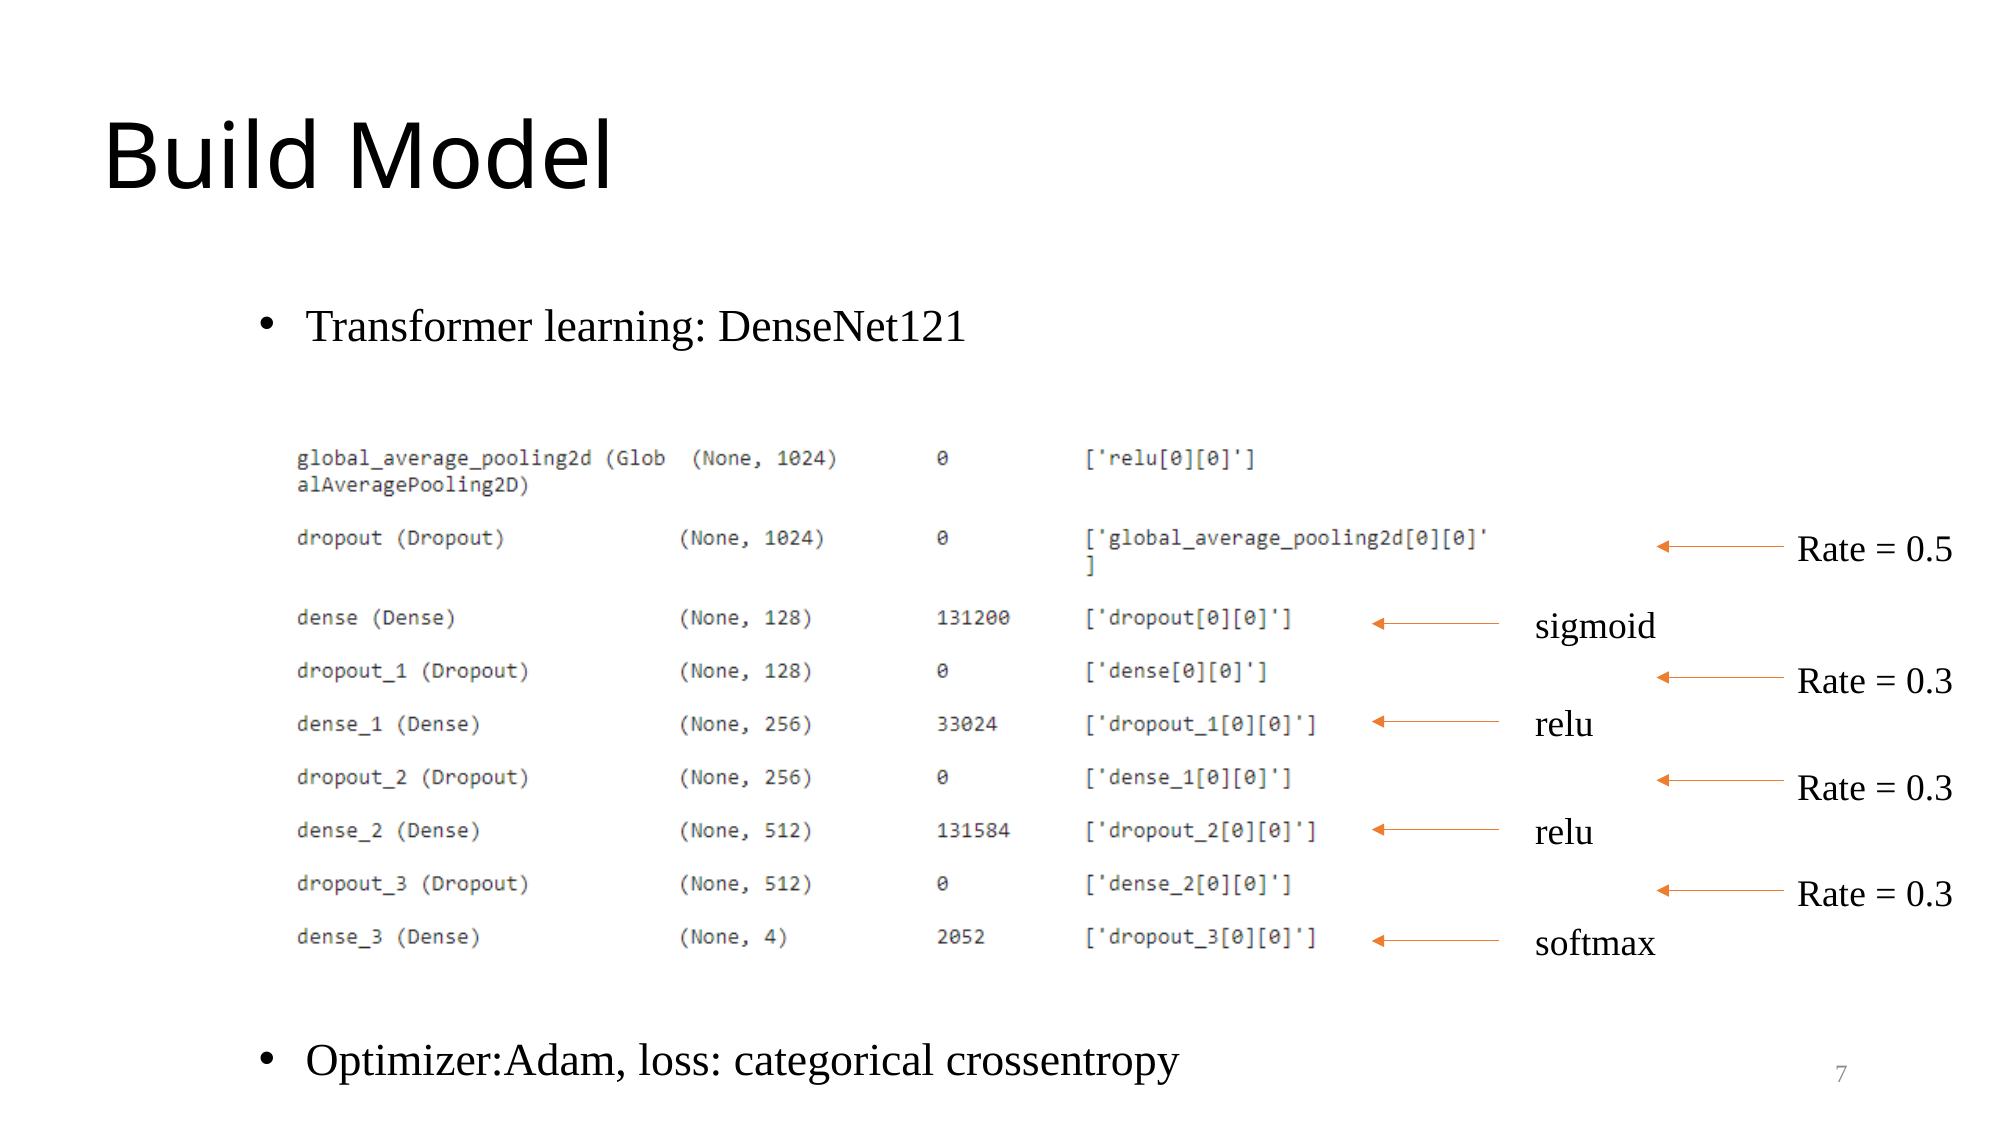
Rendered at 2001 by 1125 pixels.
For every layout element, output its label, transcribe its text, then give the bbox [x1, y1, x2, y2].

text_box sigmoid [1520, 593, 1678, 653]
text_box softmax [1520, 910, 1678, 971]
text_box Rate = 0.5 [1782, 516, 1971, 576]
title Build Model [86, 50, 1158, 268]
text_box Transformer learning: DenseNet121 [243, 287, 1743, 578]
text_box relu [1520, 691, 1678, 752]
picture [283, 434, 1500, 972]
text_box Rate = 0.3 [1782, 648, 1971, 709]
text_box Optimizer:Adam, loss: categorical crossentropy [243, 1022, 1349, 1093]
slide_number 7 [1412, 1042, 1863, 1103]
text_box relu [1520, 799, 1678, 859]
text_box Rate = 0.3 [1782, 755, 1971, 816]
text_box Rate = 0.3 [1782, 861, 1971, 921]
